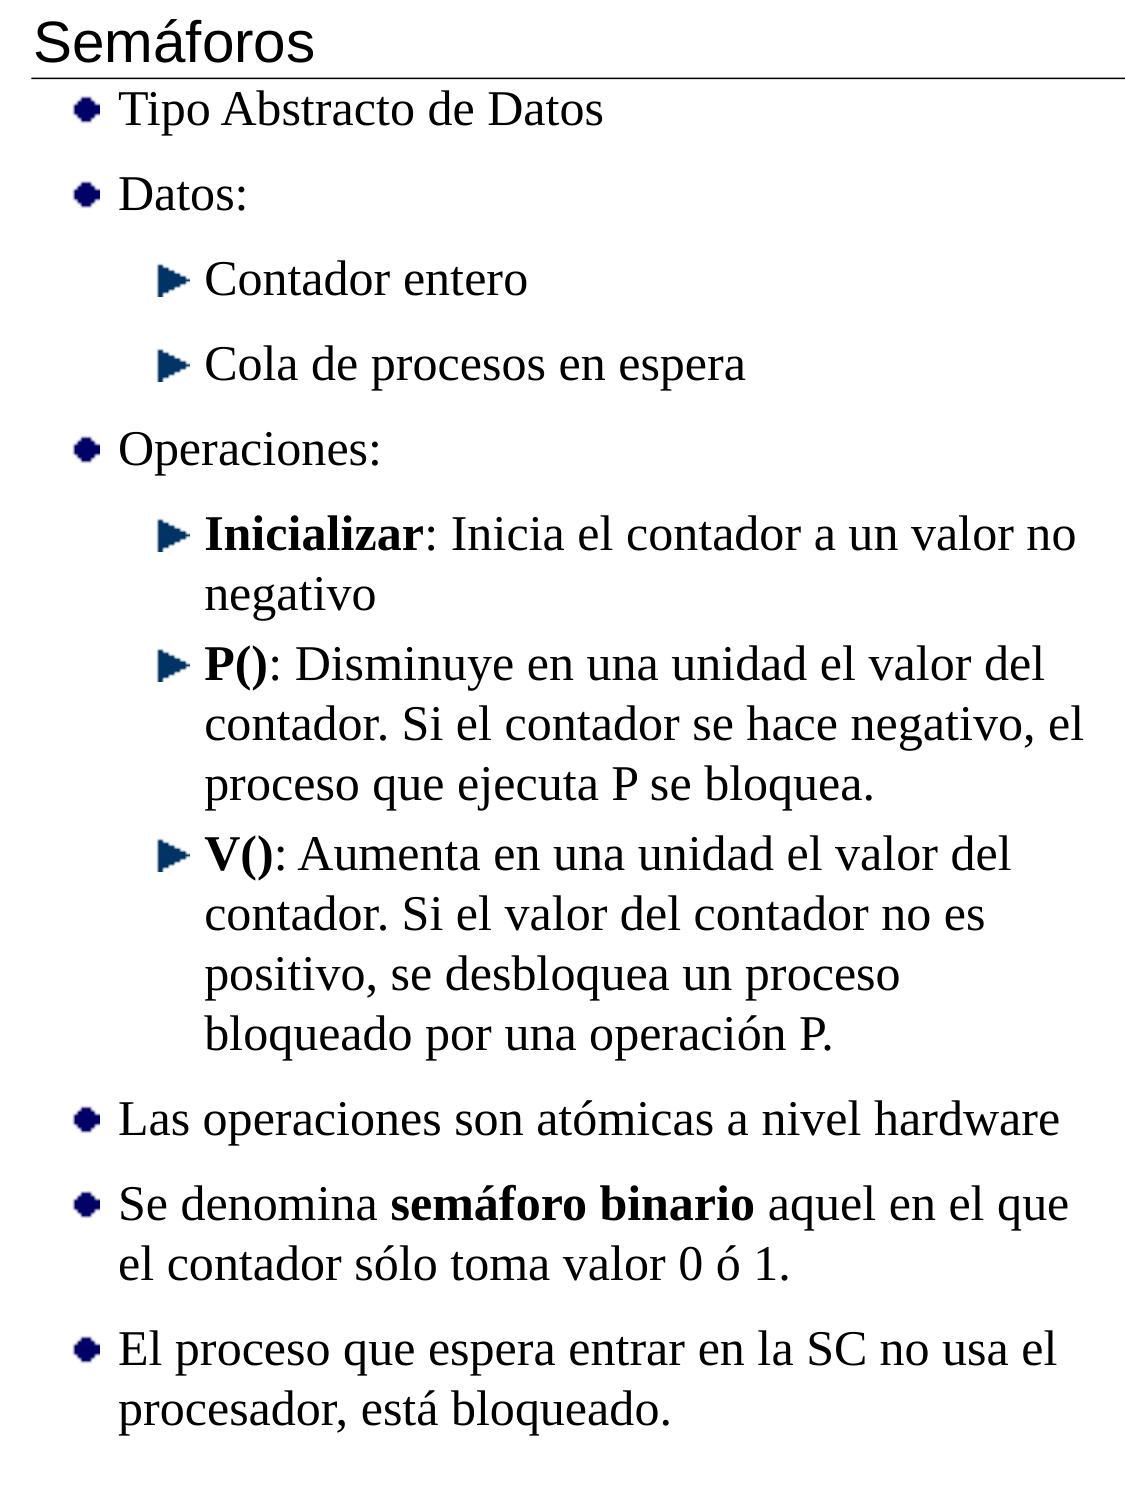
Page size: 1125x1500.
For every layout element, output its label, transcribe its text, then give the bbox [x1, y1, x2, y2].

picture [147, 829, 190, 872]
picture [147, 339, 190, 382]
picture [147, 254, 190, 297]
picture [57, 1179, 100, 1222]
text_box Semáforos [19, 0, 957, 82]
picture [57, 424, 100, 467]
picture [57, 169, 100, 212]
picture [147, 639, 190, 682]
picture [147, 509, 190, 552]
picture [57, 84, 100, 127]
picture [57, 1324, 100, 1367]
picture [57, 1094, 100, 1137]
text_box Tipo Abstracto de Datos Datos: Contador entero Cola de procesos en espera Operaciones: Inicializar: Inicia el contador a un valor no negativo P(): Disminuye en una unidad el valor del contador. Si el contador se hace negativo, el proceso que ejecuta P se bloquea. V(): Aumenta en una unidad el valor del contador. Si el valor del contador no es positivo, se desbloquea un proceso bloqueado por una operación P. Las operaciones son atómicas a nivel hardware Se denomina semáforo binario aquel en el que el contador sólo toma valor 0 ó 1. El proceso que espera entrar en la SC no usa el procesador, está bloqueado. [42, 68, 1125, 1443]
